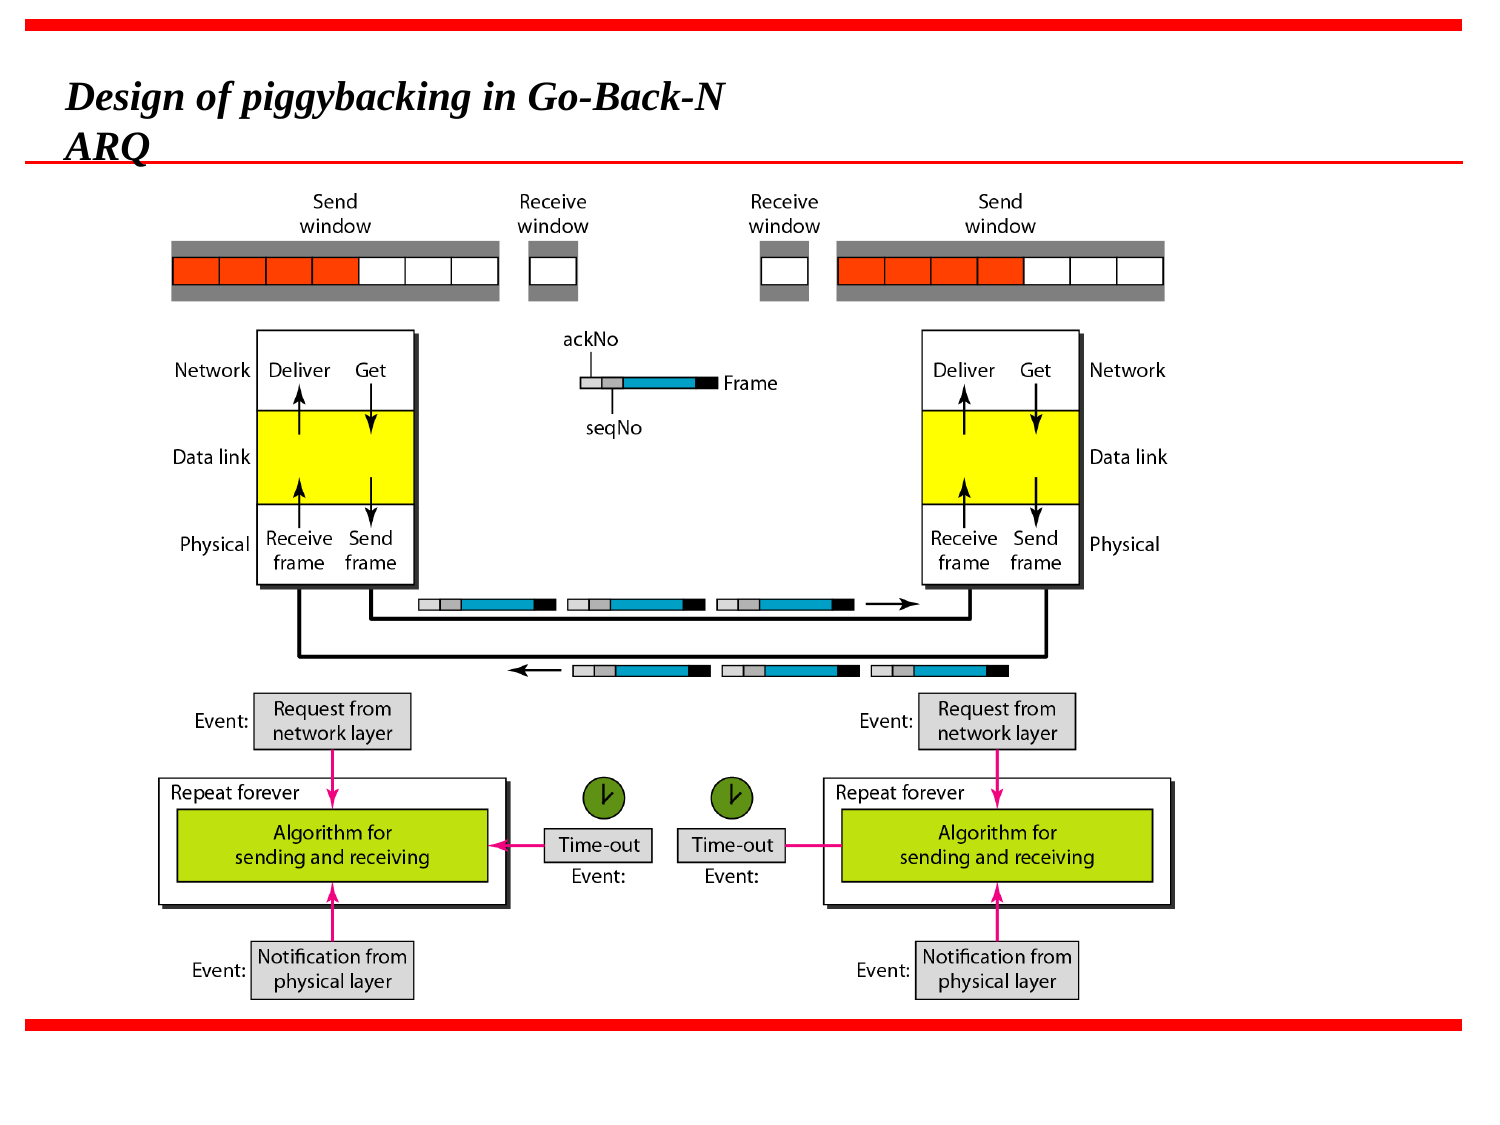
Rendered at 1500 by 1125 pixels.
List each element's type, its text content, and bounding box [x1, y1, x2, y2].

picture [158, 193, 1175, 1001]
title Design of piggybacking in Go-Back-N ARQ [62, 66, 819, 257]
